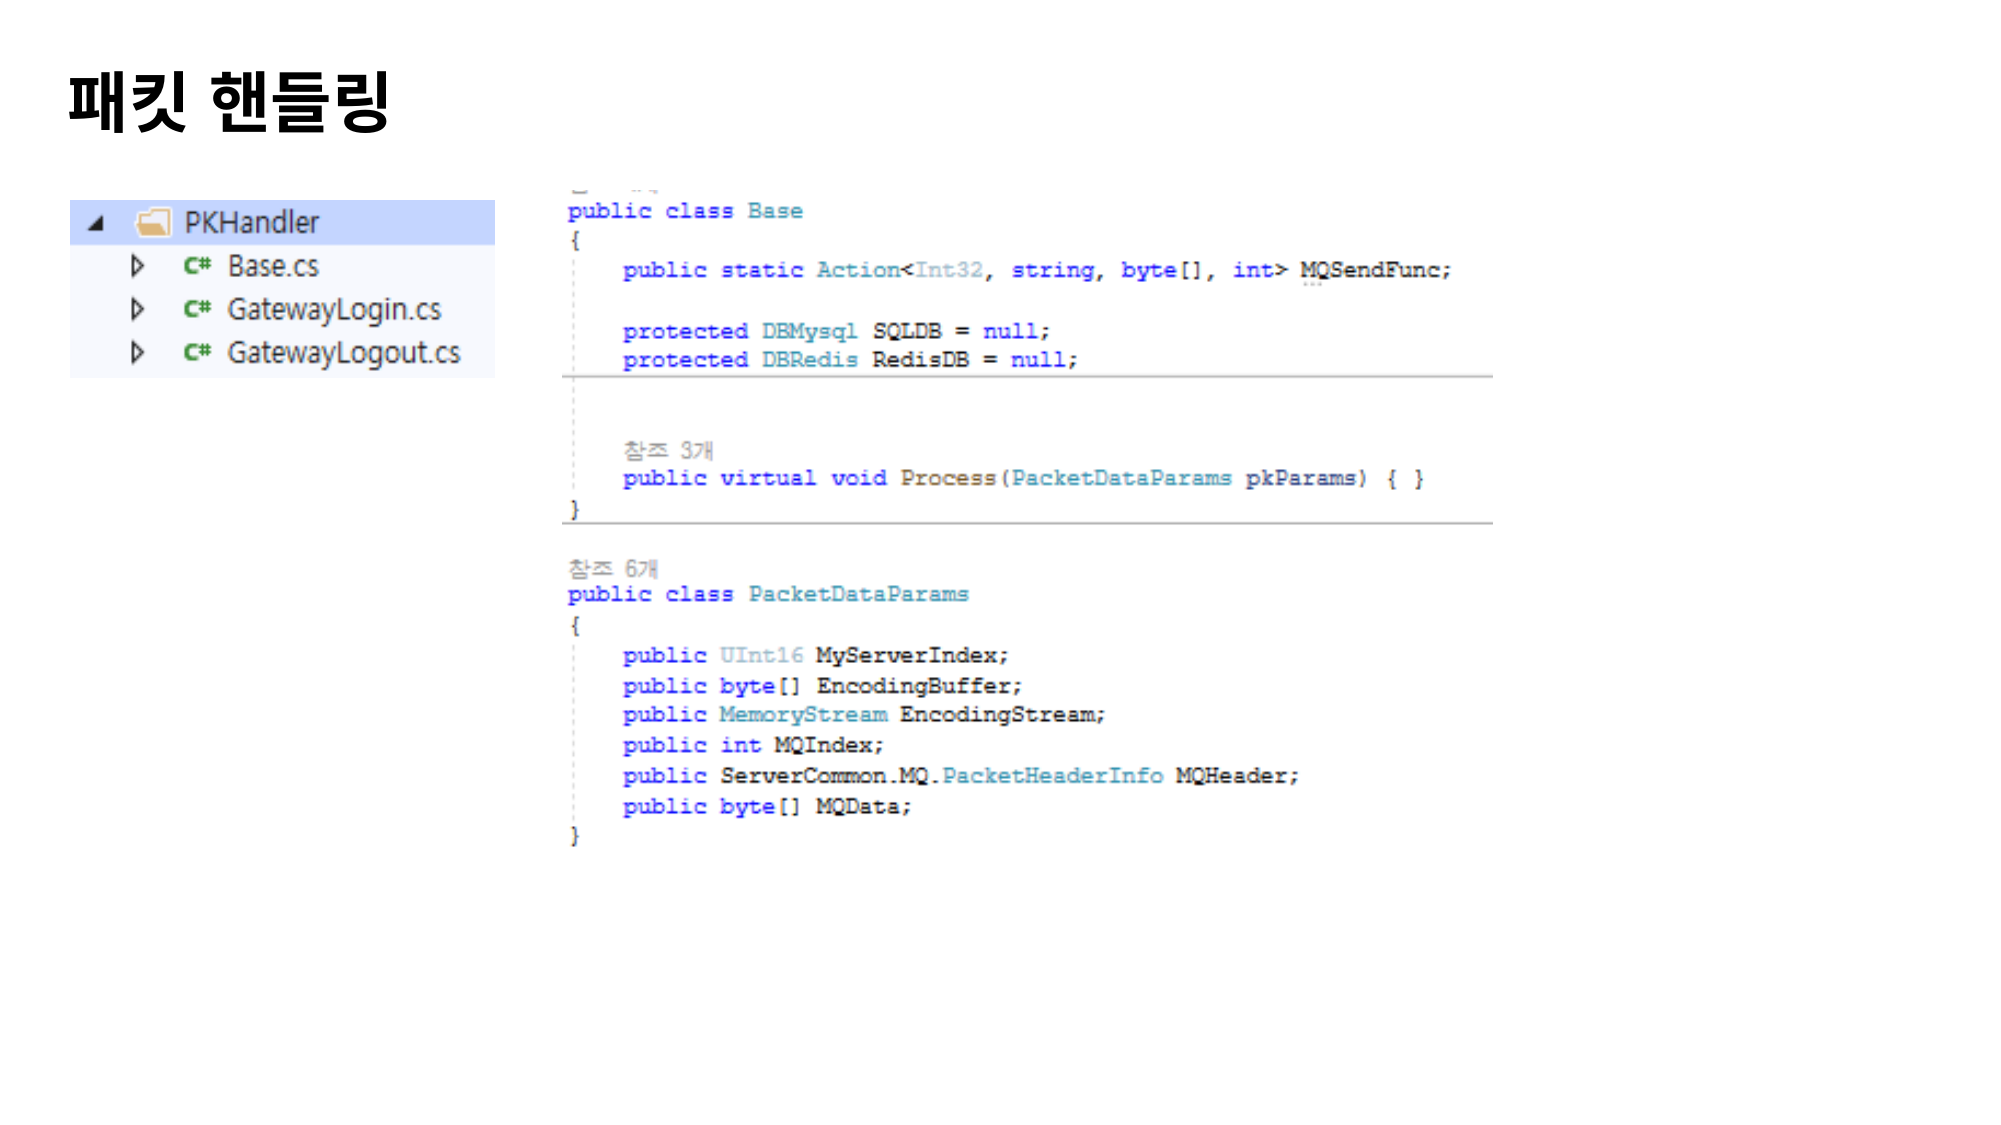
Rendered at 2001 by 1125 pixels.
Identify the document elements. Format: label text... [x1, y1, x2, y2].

picture [562, 190, 1493, 872]
text_box 패킷 핸들링 [53, 53, 518, 148]
picture [70, 200, 495, 378]
